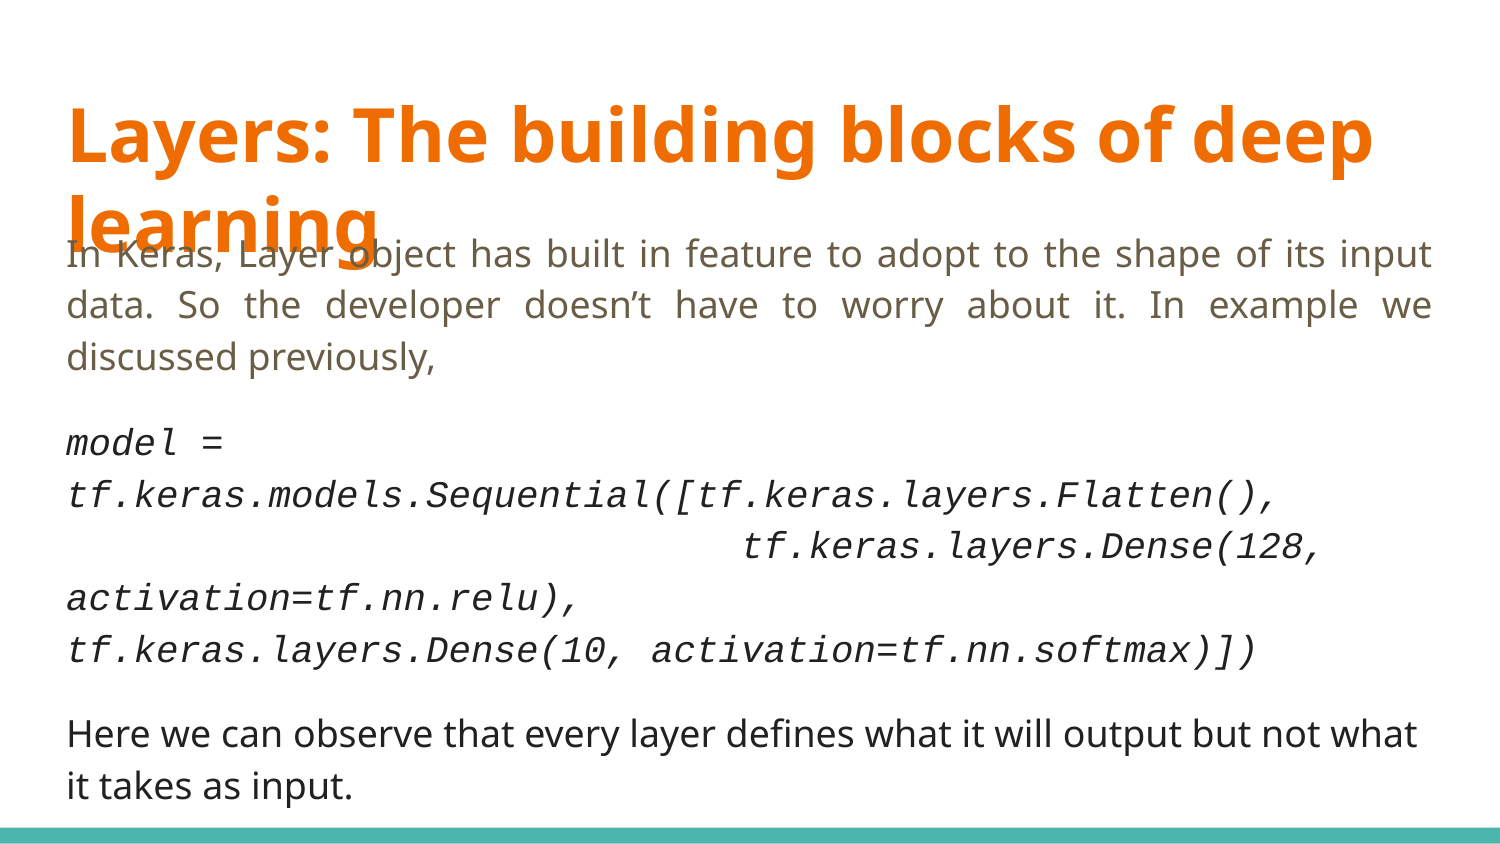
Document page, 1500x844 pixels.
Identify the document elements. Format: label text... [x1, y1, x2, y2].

list In Keras, Layer object has built in feature to adopt to the shape of its input data. So the developer doesn’t have to worry about it. In example we discussed previously, model = tf.keras.models.Sequential([tf.keras.layers.Flatten(), tf.keras.layers.Dense(128, activation=tf.nn.relu), tf.keras.layers.Dense(10, activation=tf.nn.softmax)]) Here we can observe that every layer defines what it will output but not what it takes as input. [51, 207, 1449, 750]
title Layers: The building blocks of deep learning [51, 72, 1449, 189]
